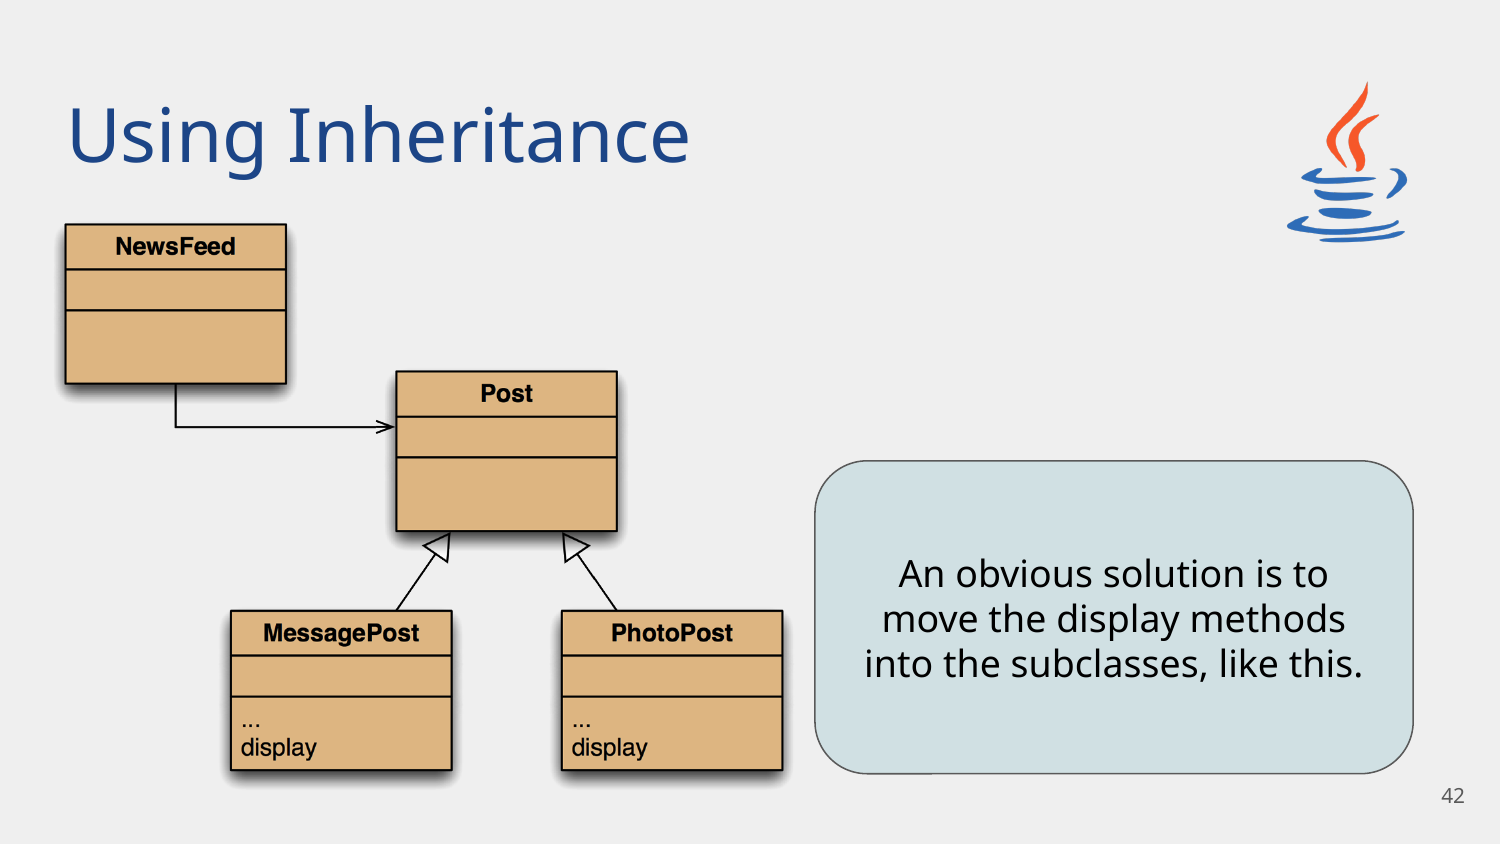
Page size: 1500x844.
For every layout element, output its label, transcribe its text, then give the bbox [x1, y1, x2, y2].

picture [1261, 167, 1440, 253]
picture [24, 191, 823, 819]
title Using Inheritance [51, 72, 1449, 167]
slide_number ‹#› [1389, 764, 1480, 830]
text_box An obvious solution is to move the display methods into the subclasses, like this. [827, 460, 1414, 774]
